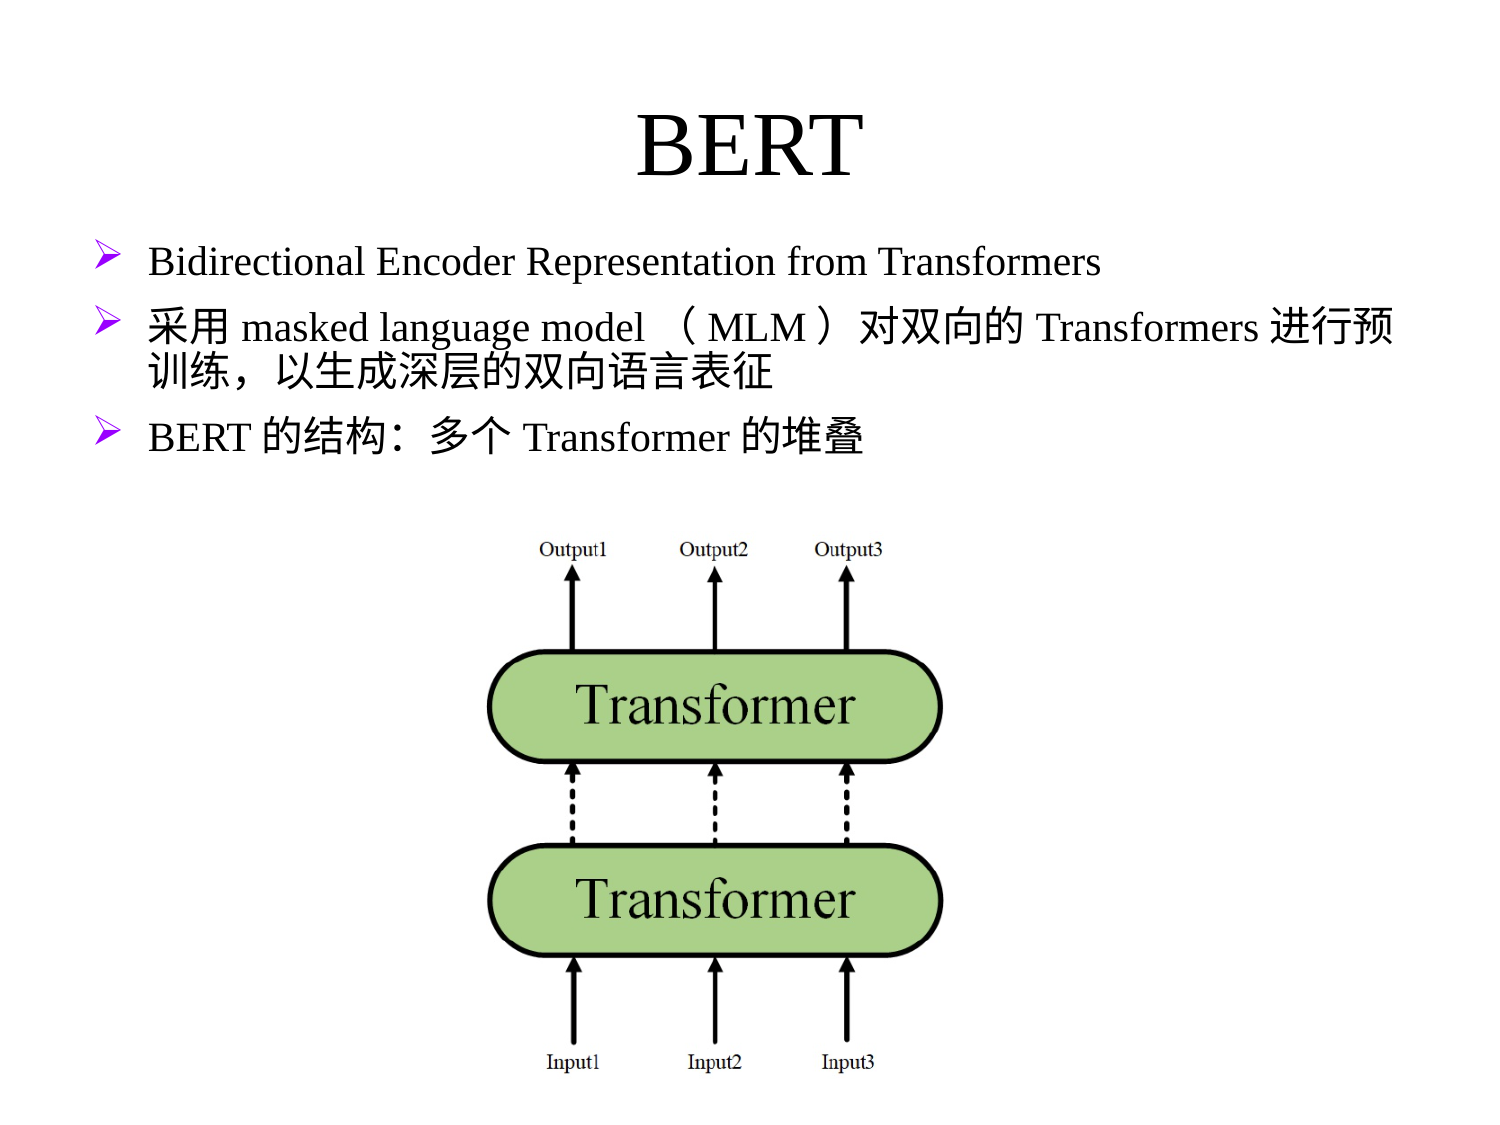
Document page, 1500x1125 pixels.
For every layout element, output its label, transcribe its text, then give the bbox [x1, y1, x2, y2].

title BERT [75, 45, 1425, 233]
picture [477, 524, 950, 1079]
list Bidirectional Encoder Representation from Transformers 采用masked language model（MLM）对双向的Transformers进行预训练，以生成深层的双向语言表征 BERT的结构：多个Transformer的堆叠 [76, 231, 1427, 693]
